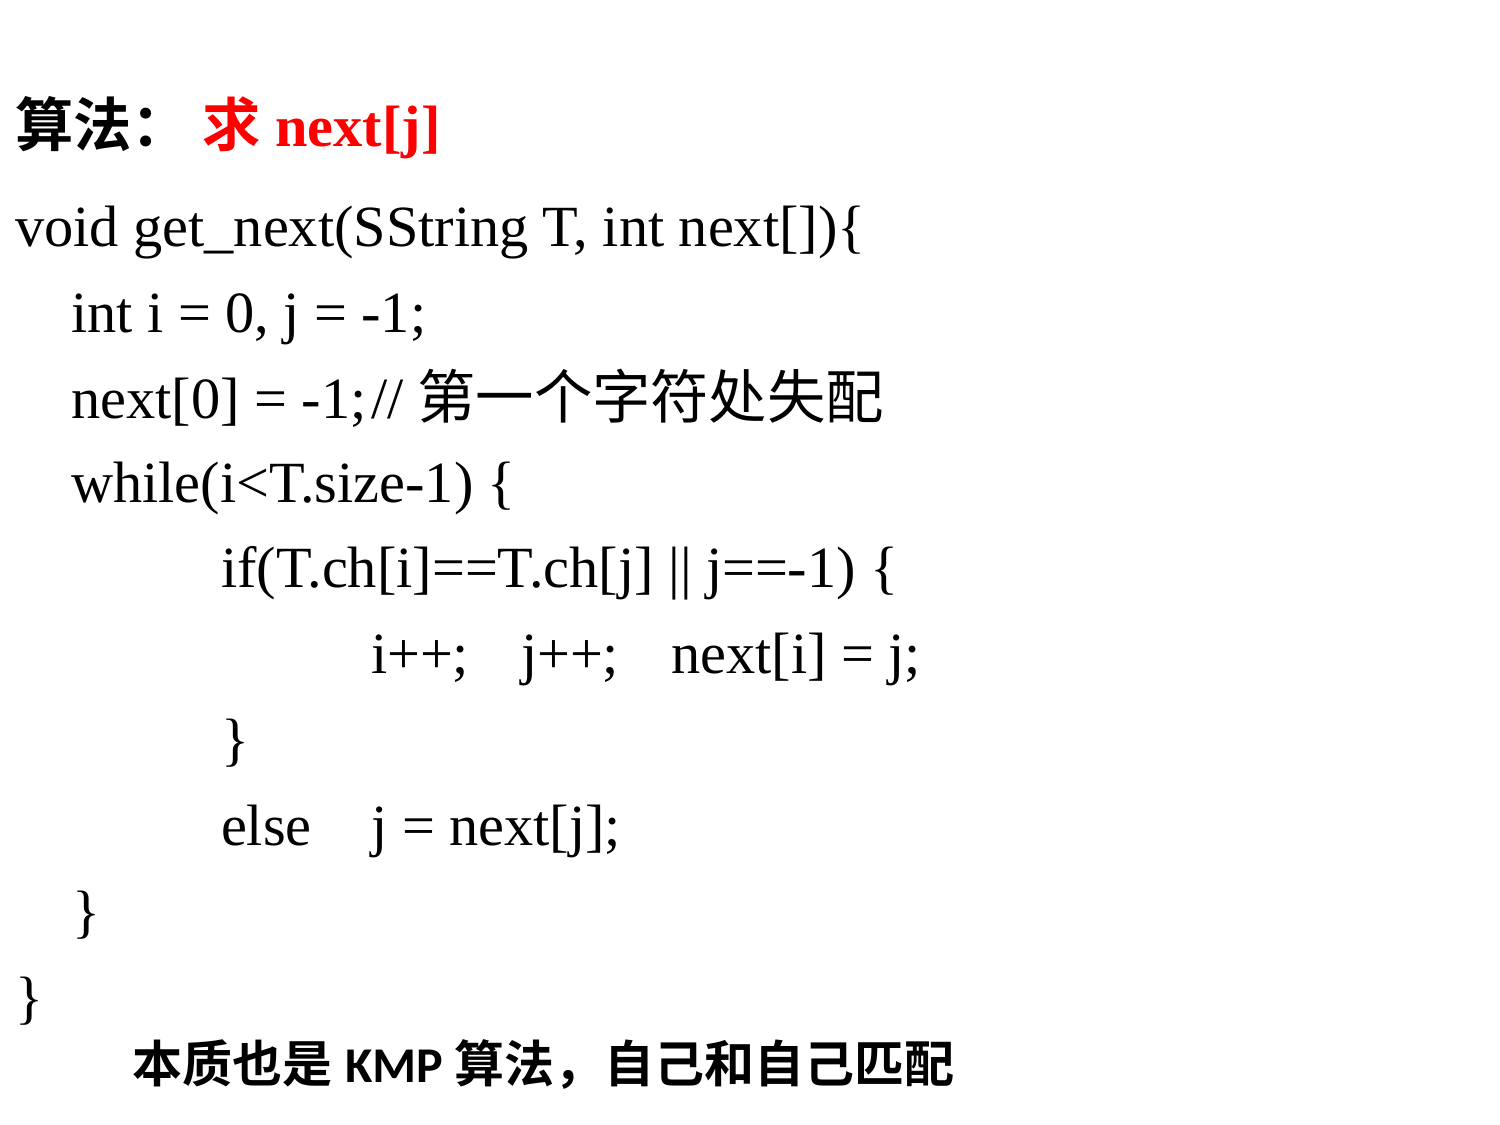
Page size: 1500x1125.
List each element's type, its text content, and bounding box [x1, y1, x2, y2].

text_box 本质也是KMP算法，自己和自己匹配 [118, 1025, 970, 1100]
list 算法： 求next[j] void get_next(SString T, int next[]){ int i = 0, j = -1; next[0] = -1; //第一个字符处失配 while(i<T.size-1) { if(T.ch[i]==T.ch[j] || j==-1) { i++; j++; next[i] = j; } else j = next[j]; } } [0, 66, 1500, 1067]
